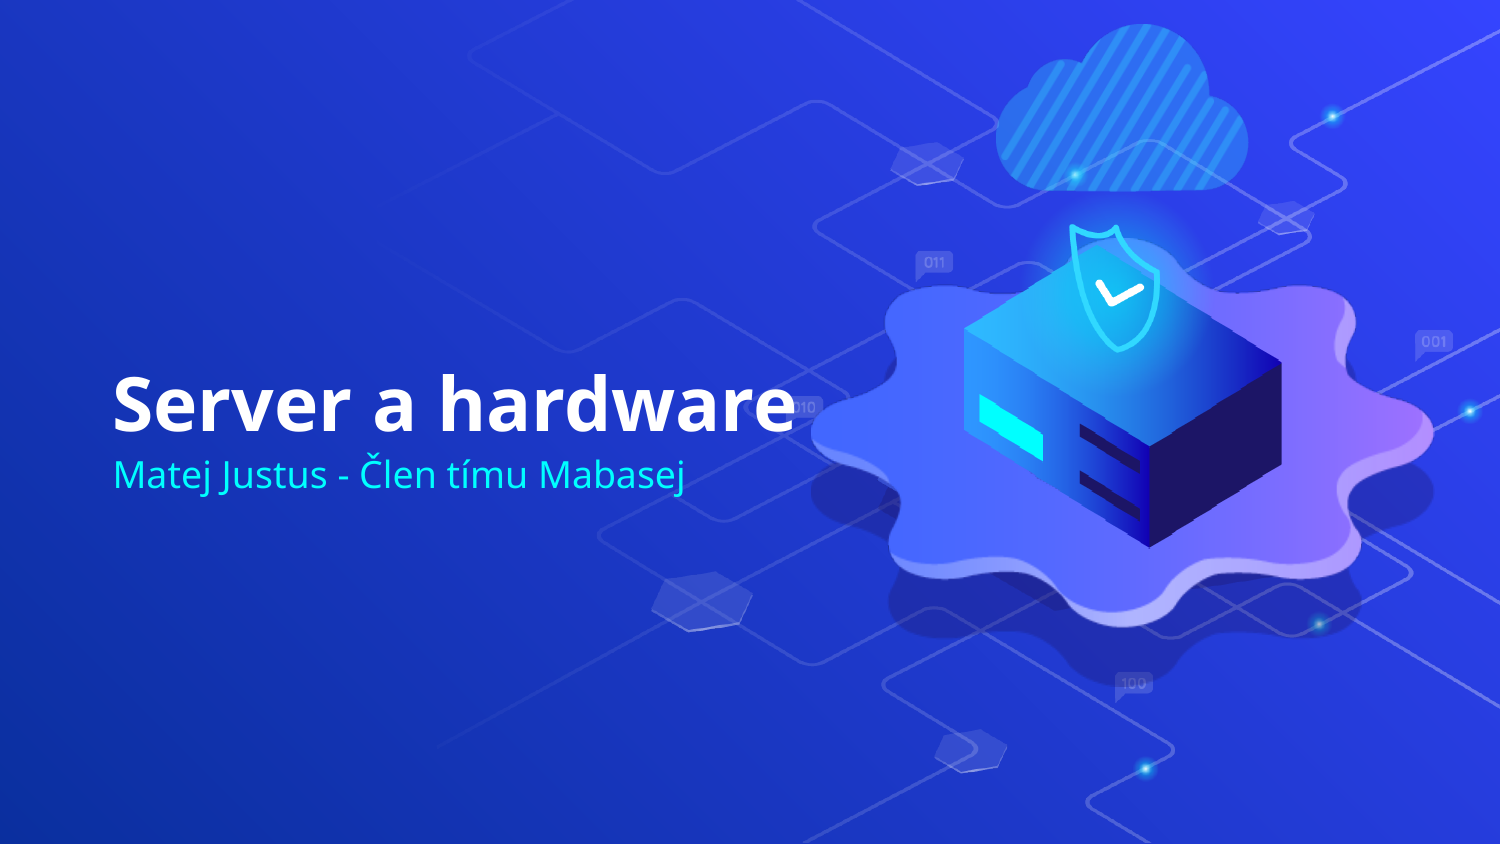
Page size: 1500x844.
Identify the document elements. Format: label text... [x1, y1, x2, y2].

picture [0, 0, 1500, 844]
title Server a hardware [112, 256, 806, 444]
subtitle Matej Justus - Člen tímu Mabasej [112, 444, 806, 574]
